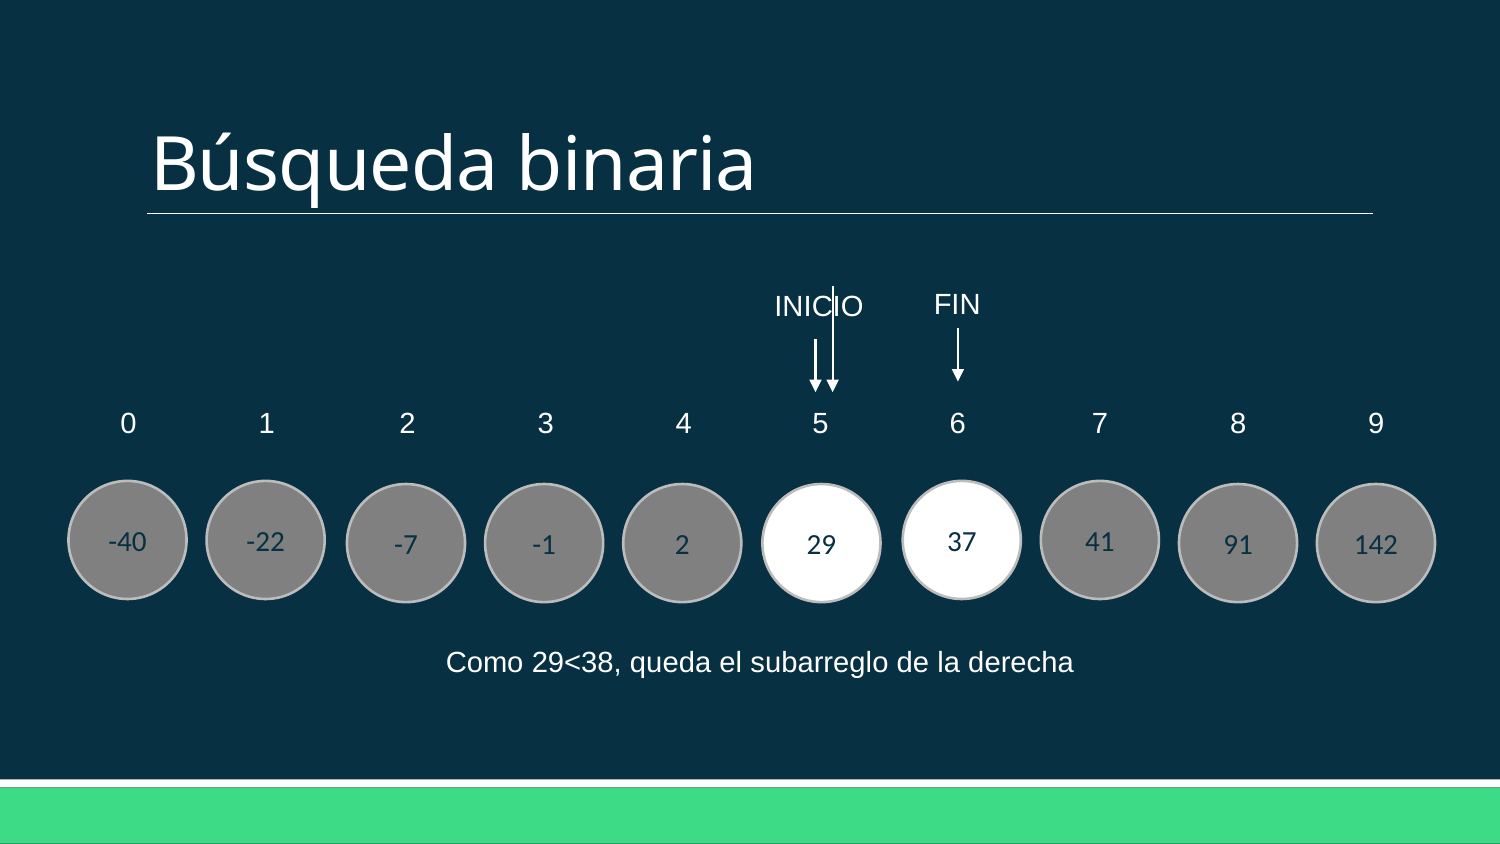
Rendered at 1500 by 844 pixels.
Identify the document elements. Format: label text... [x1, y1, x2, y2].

text_box 1 [231, 396, 303, 447]
text_box 6 [922, 396, 994, 447]
text_box -22 [205, 479, 326, 601]
text_box 8 [1202, 396, 1274, 447]
title Búsqueda binaria [135, 35, 1373, 214]
text_box 5 [785, 396, 857, 447]
text_box 9 [1340, 396, 1412, 447]
text_box -7 [345, 482, 467, 604]
text_box INICIO [750, 279, 889, 330]
text_box 2 [621, 482, 743, 604]
text_box 91 [1177, 482, 1299, 604]
text_box 0 [93, 396, 164, 447]
text_box -40 [67, 479, 188, 601]
text_box 142 [1315, 482, 1437, 604]
text_box 41 [1039, 479, 1161, 601]
text_box 37 [901, 479, 1023, 601]
text_box 4 [648, 396, 720, 447]
text_box Como 29<38, queda el subarreglo de la derecha [170, 635, 1351, 686]
text_box -1 [483, 482, 605, 604]
text_box 29 [761, 482, 882, 604]
text_box FIN [888, 277, 1027, 328]
text_box 2 [371, 396, 443, 447]
text_box 3 [510, 396, 581, 447]
text_box 7 [1064, 396, 1136, 447]
